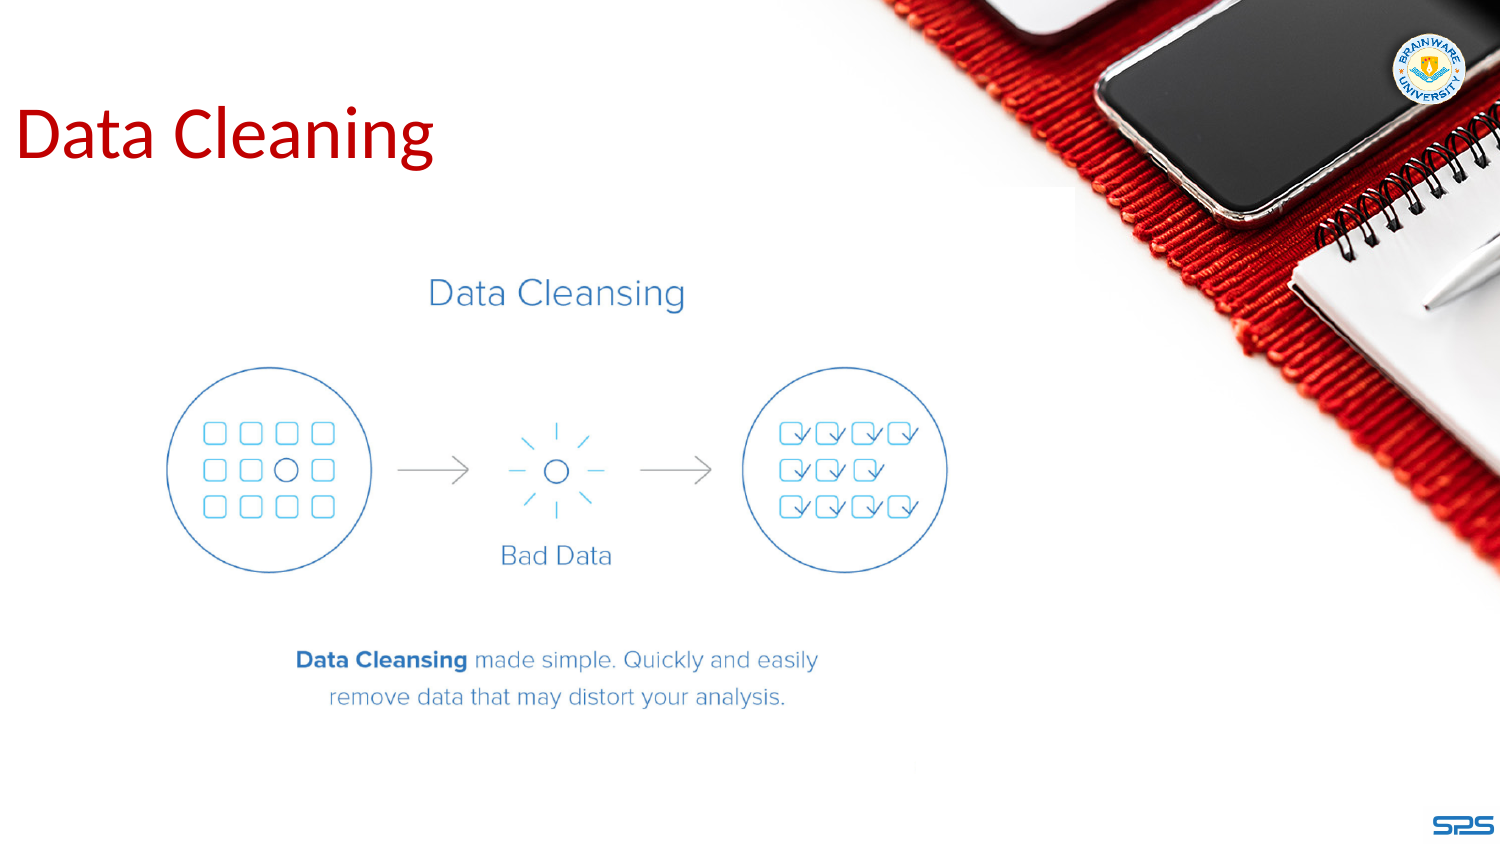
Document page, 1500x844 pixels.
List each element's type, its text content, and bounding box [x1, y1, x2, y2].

picture [0, 0, 1500, 844]
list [38, 187, 1075, 810]
title Data Cleaning [0, 69, 1058, 188]
